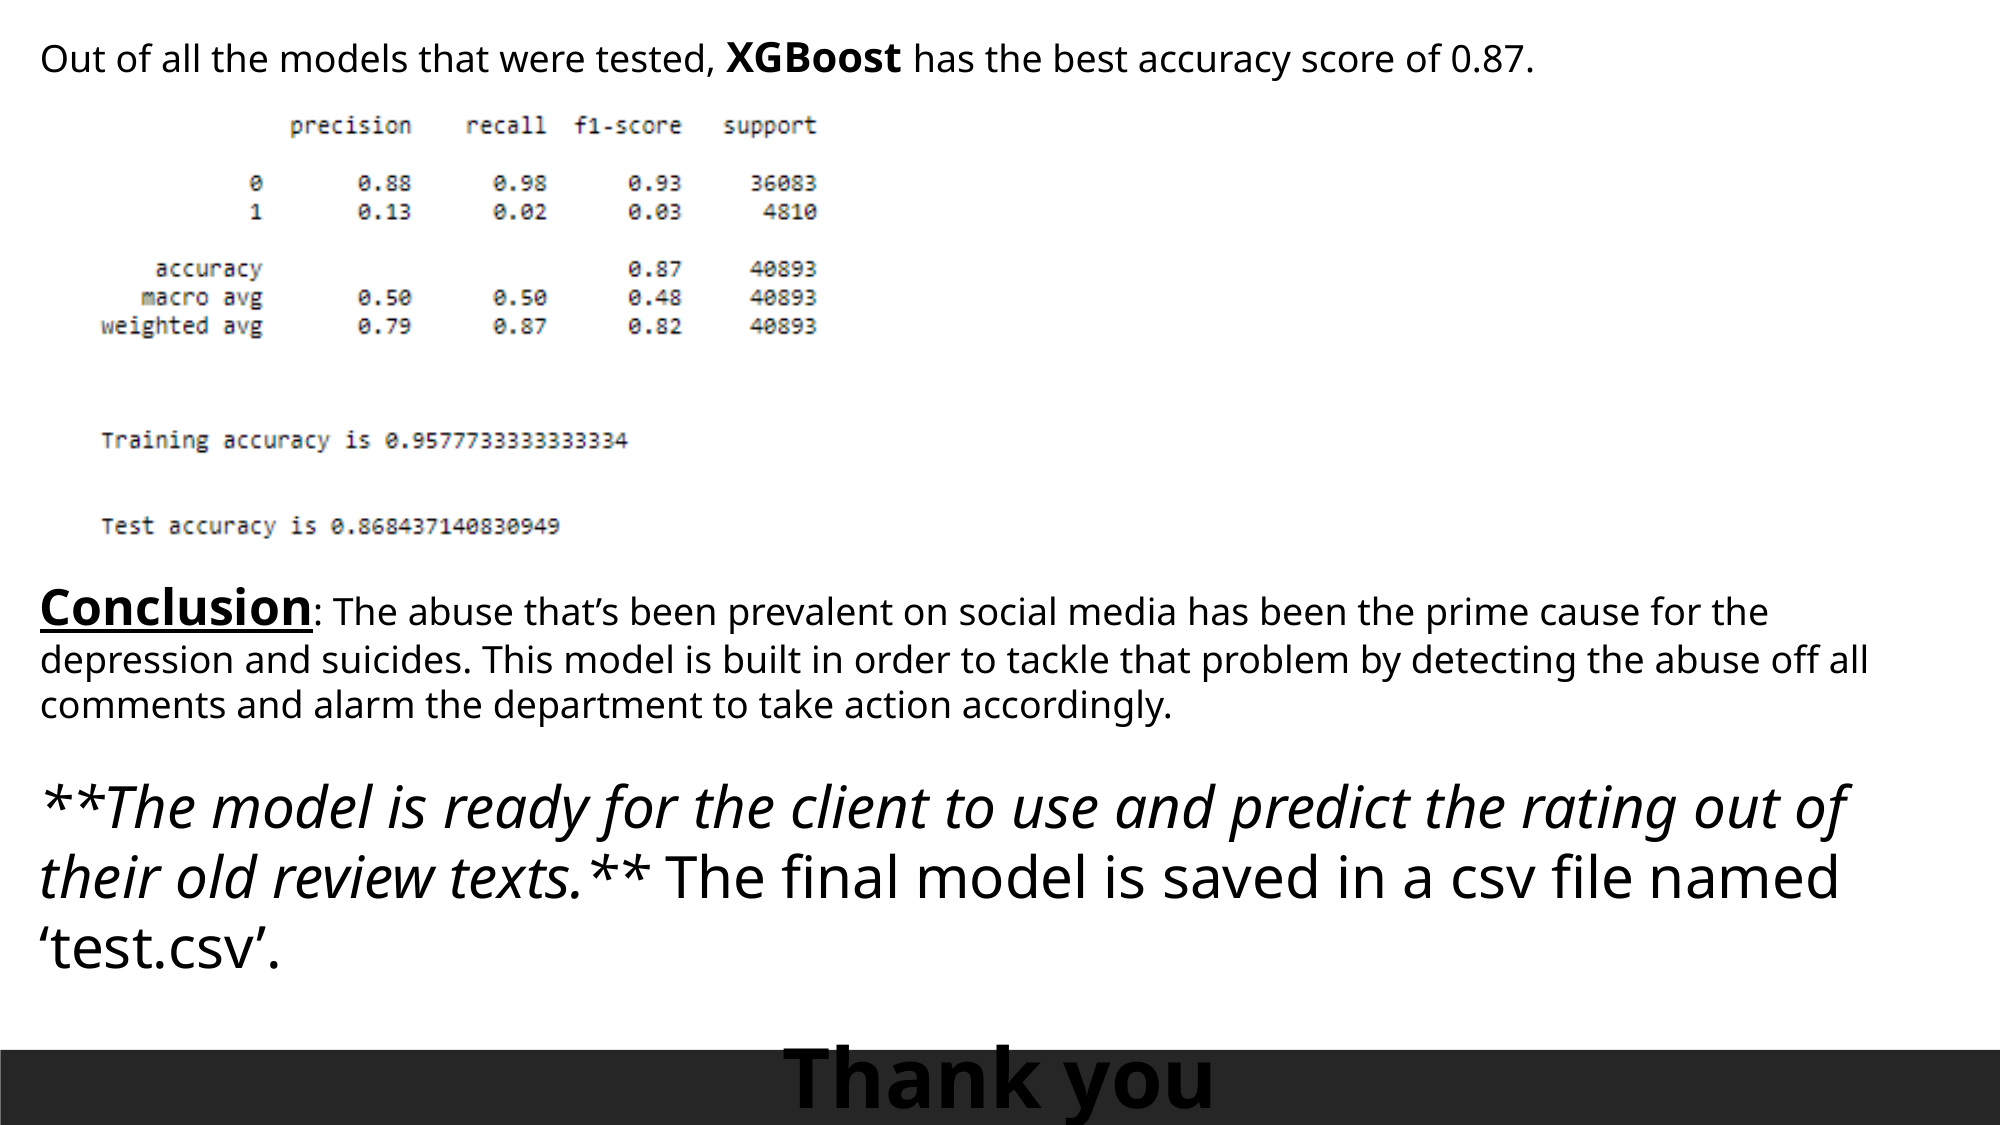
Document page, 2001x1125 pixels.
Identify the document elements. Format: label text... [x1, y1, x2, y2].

text_box Out of all the models that were tested, XGBoost has the best accuracy score of 0.87. Conclusion: The abuse that’s been prevalent on social media has been the prime cause for the depression and suicides. This model is built in order to tackle that problem by detecting the abuse off all comments and alarm the department to take action accordingly. **The model is ready for the client to use and predict the rating out of their old review texts.** The final model is saved in a csv file named ‘test.csv’. Thank you [25, 23, 1976, 1125]
picture [80, 109, 911, 550]
